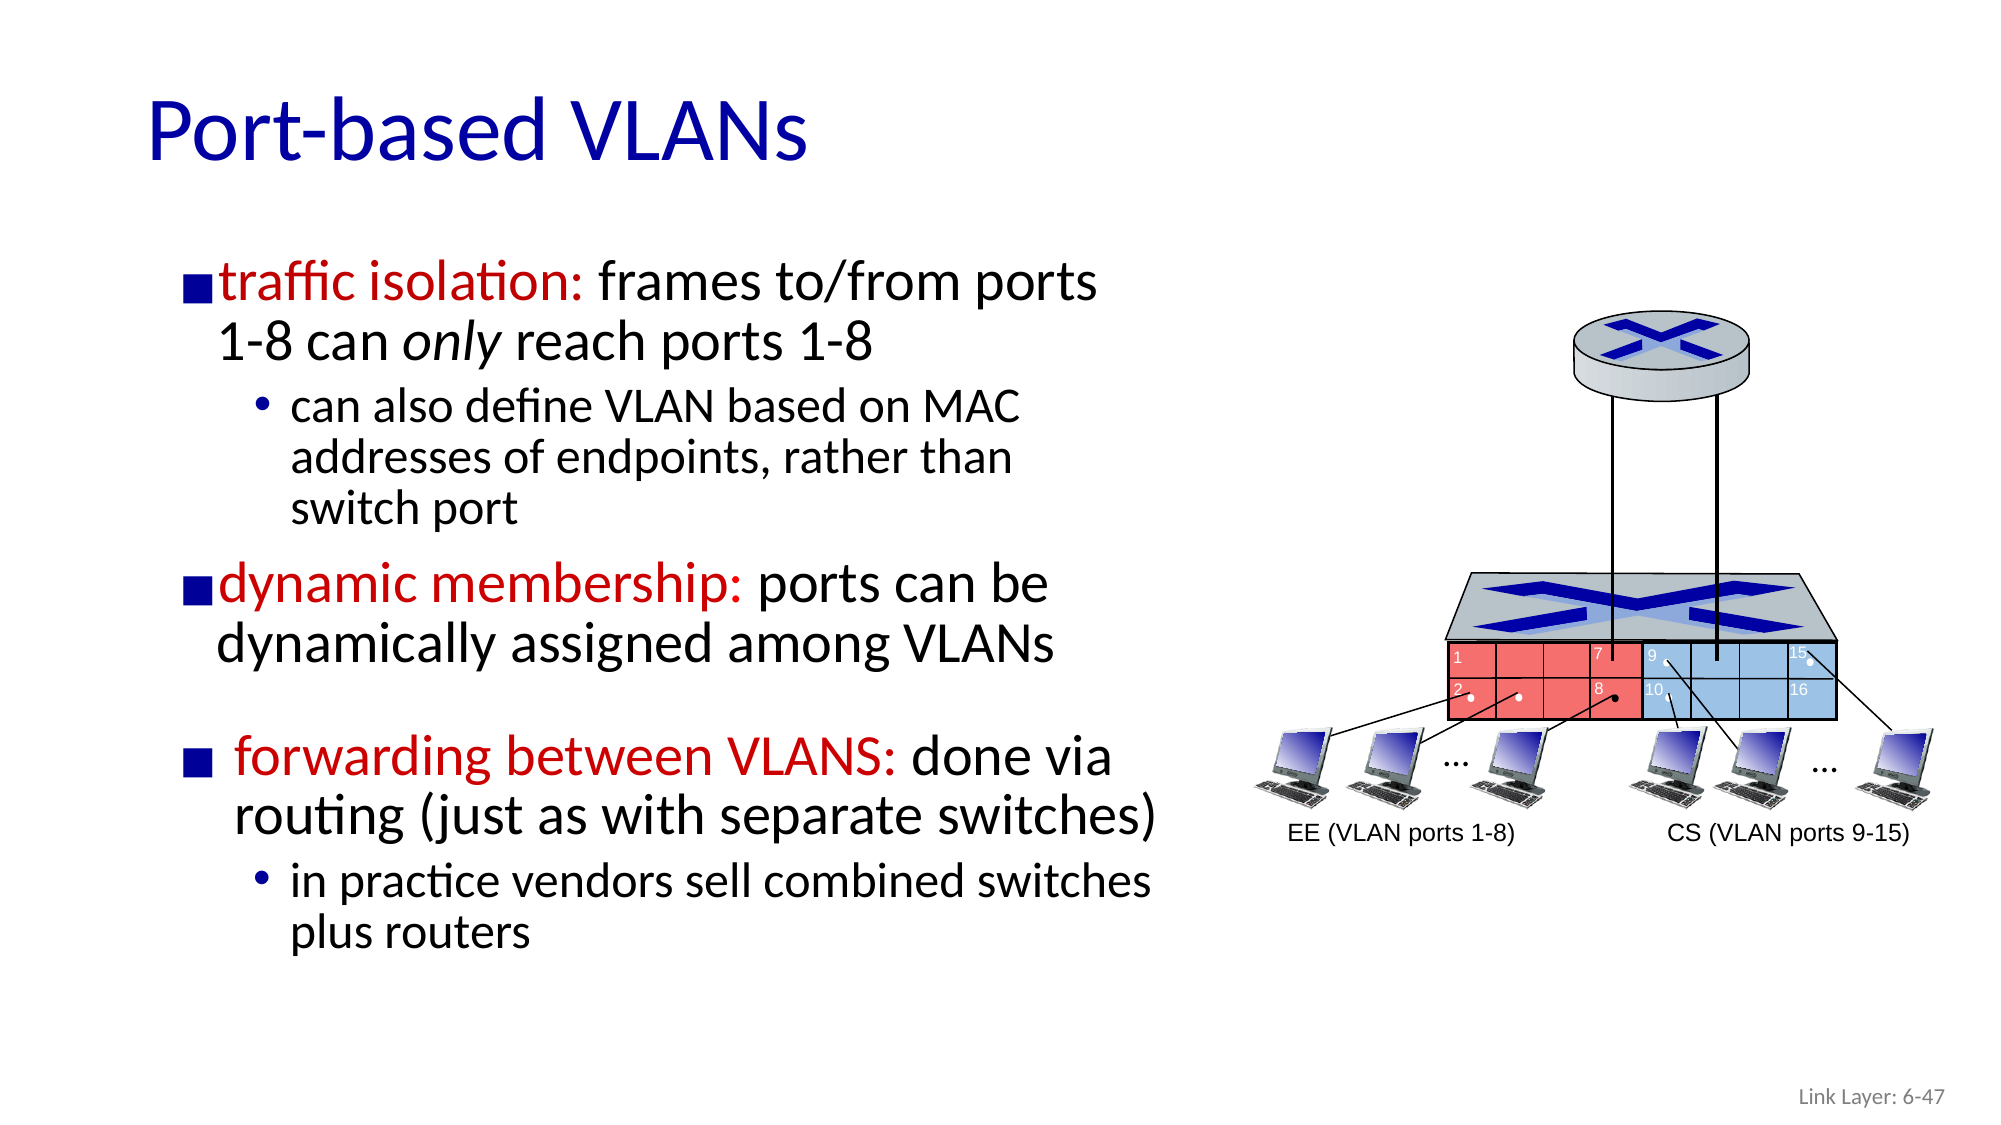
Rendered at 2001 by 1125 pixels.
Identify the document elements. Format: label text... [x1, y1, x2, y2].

title Port-based VLANs [131, 57, 1857, 205]
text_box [1757, 648, 1807, 721]
text_box CS (VLAN ports 9-15) [1757, 808, 2000, 854]
text_box … [1798, 730, 1830, 788]
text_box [1807, 650, 1893, 731]
text_box traffic isolation: frames to/from ports 1-8 can only reach ports 1-8 can also define VLAN based on MAC addresses of endpoints, rather than switch port [163, 245, 1161, 309]
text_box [1757, 572, 1838, 641]
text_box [1757, 723, 1794, 816]
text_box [1835, 724, 1936, 817]
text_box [162, 310, 1750, 986]
slide_number Link Layer: 6-‹#› [1510, 1065, 1961, 1125]
